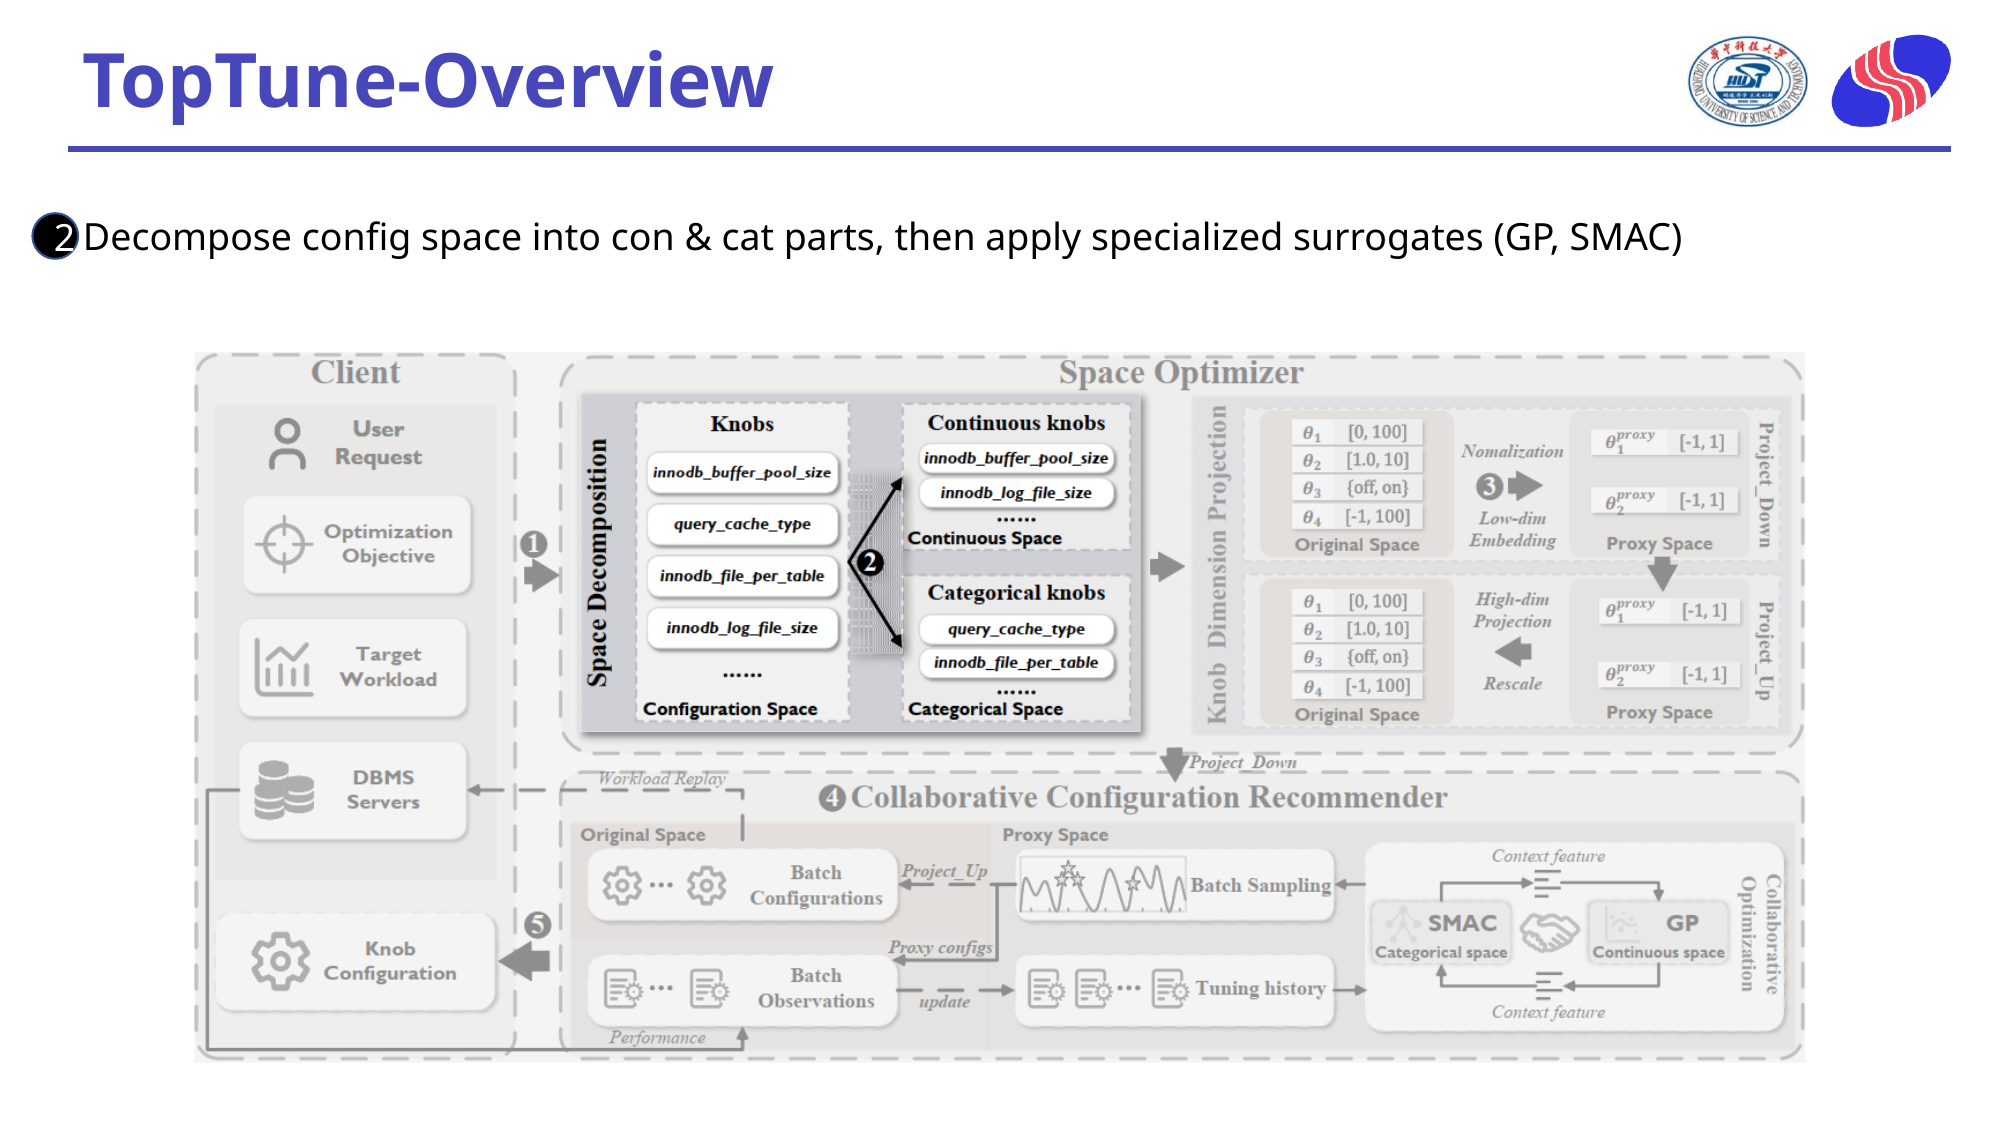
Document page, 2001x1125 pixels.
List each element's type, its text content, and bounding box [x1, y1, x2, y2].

text_box Decompose config space into con & cat parts, then apply specialized surrogates (GP, SMAC) [68, 205, 1760, 266]
text_box 2 [31, 212, 80, 260]
text_box TopTune-Overview [68, 35, 1184, 132]
picture [1687, 35, 1808, 127]
picture [194, 351, 1806, 1063]
